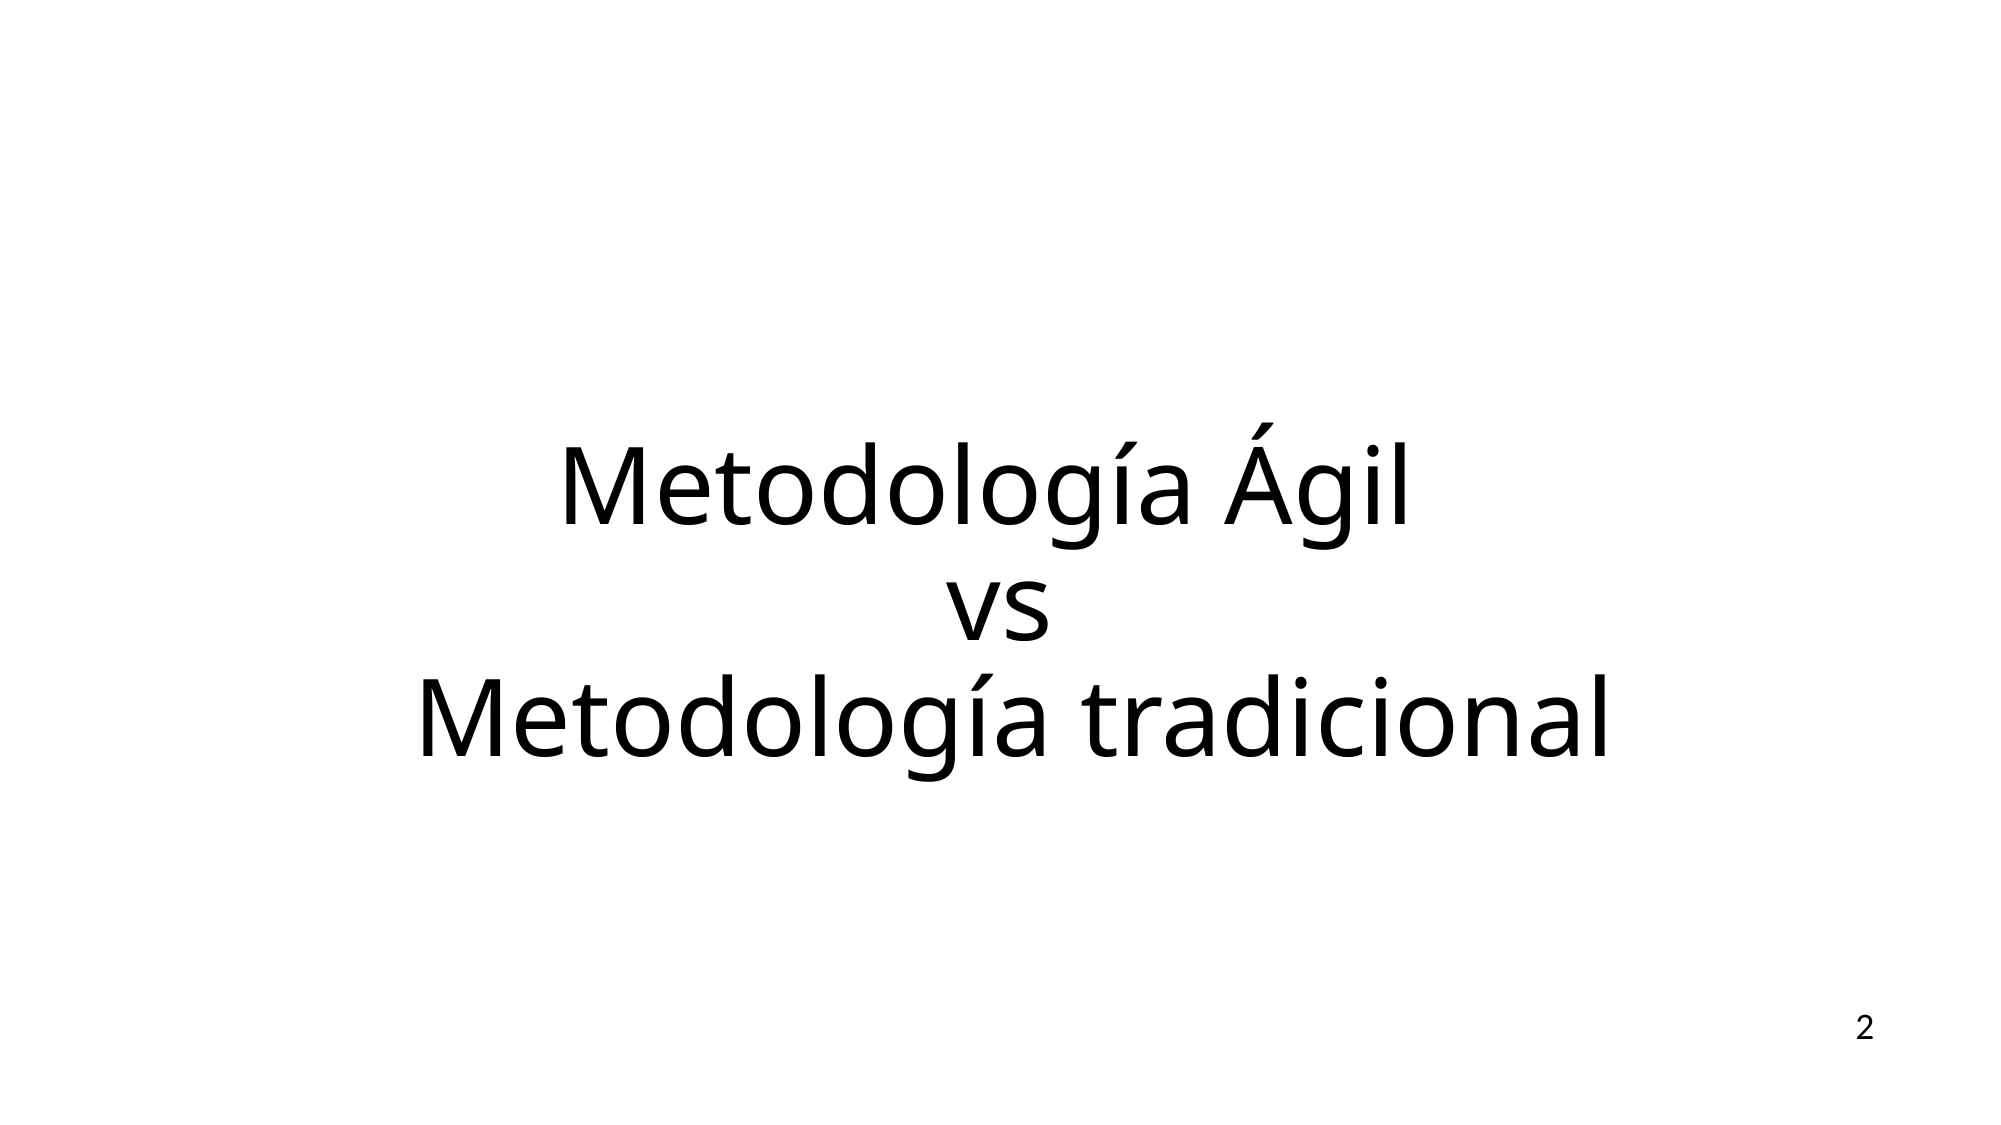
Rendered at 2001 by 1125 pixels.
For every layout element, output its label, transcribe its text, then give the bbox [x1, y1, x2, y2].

text_box 2 [1840, 994, 1913, 1055]
title Metodología Ágil vs Metodología tradicional [367, 337, 1632, 788]
